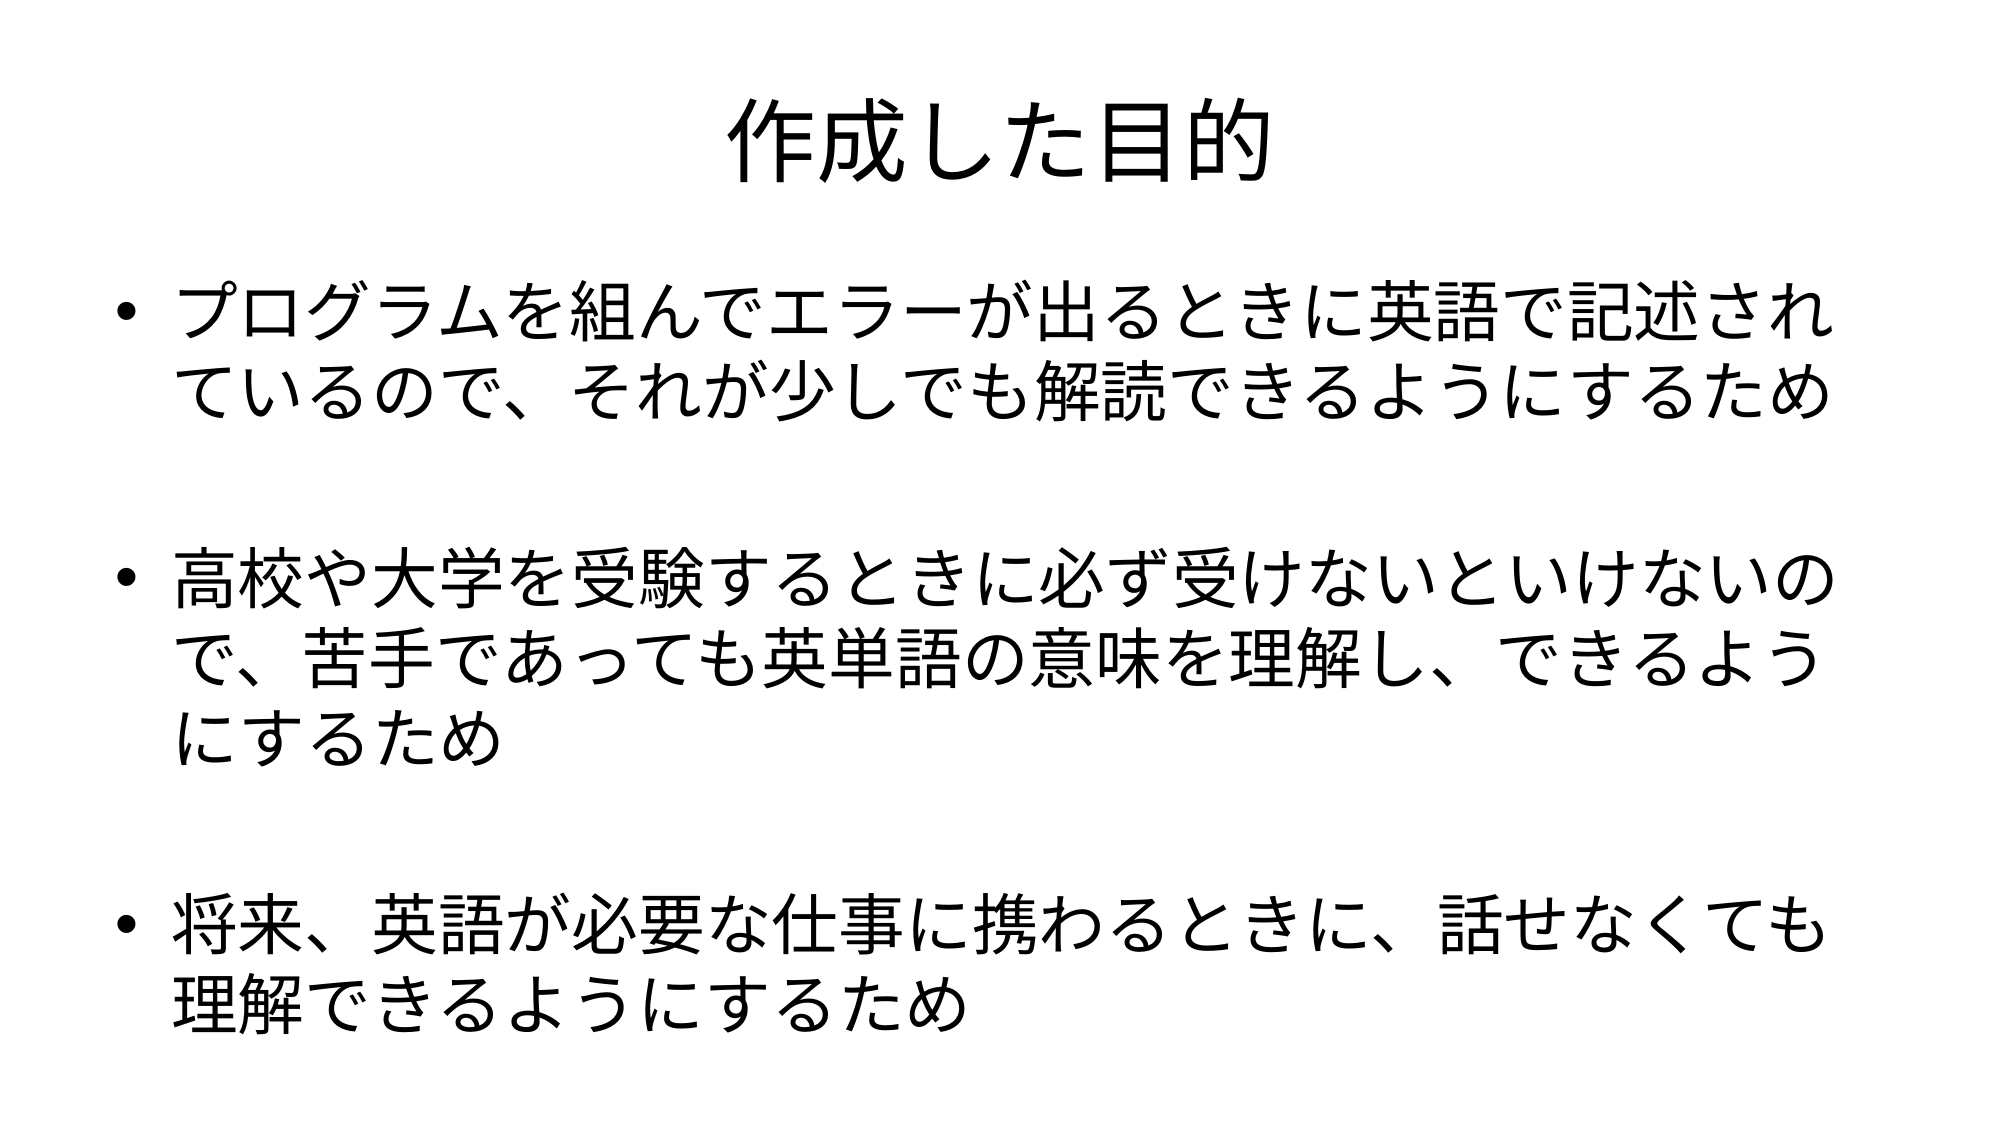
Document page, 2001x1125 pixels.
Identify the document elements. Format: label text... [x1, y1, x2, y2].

list プログラムを組んでエラーが出るときに英語で記述されているので、それが少しでも解読できるようにするため 高校や大学を受験するときに必ず受けないといけないので、苦手であっても英単語の意味を理解し、できるようにするため 将来、英語が必要な仕事に携わるときに、話せなくても理解できるようにするため [99, 262, 1900, 1005]
title 作成した目的 [99, 45, 1900, 233]
